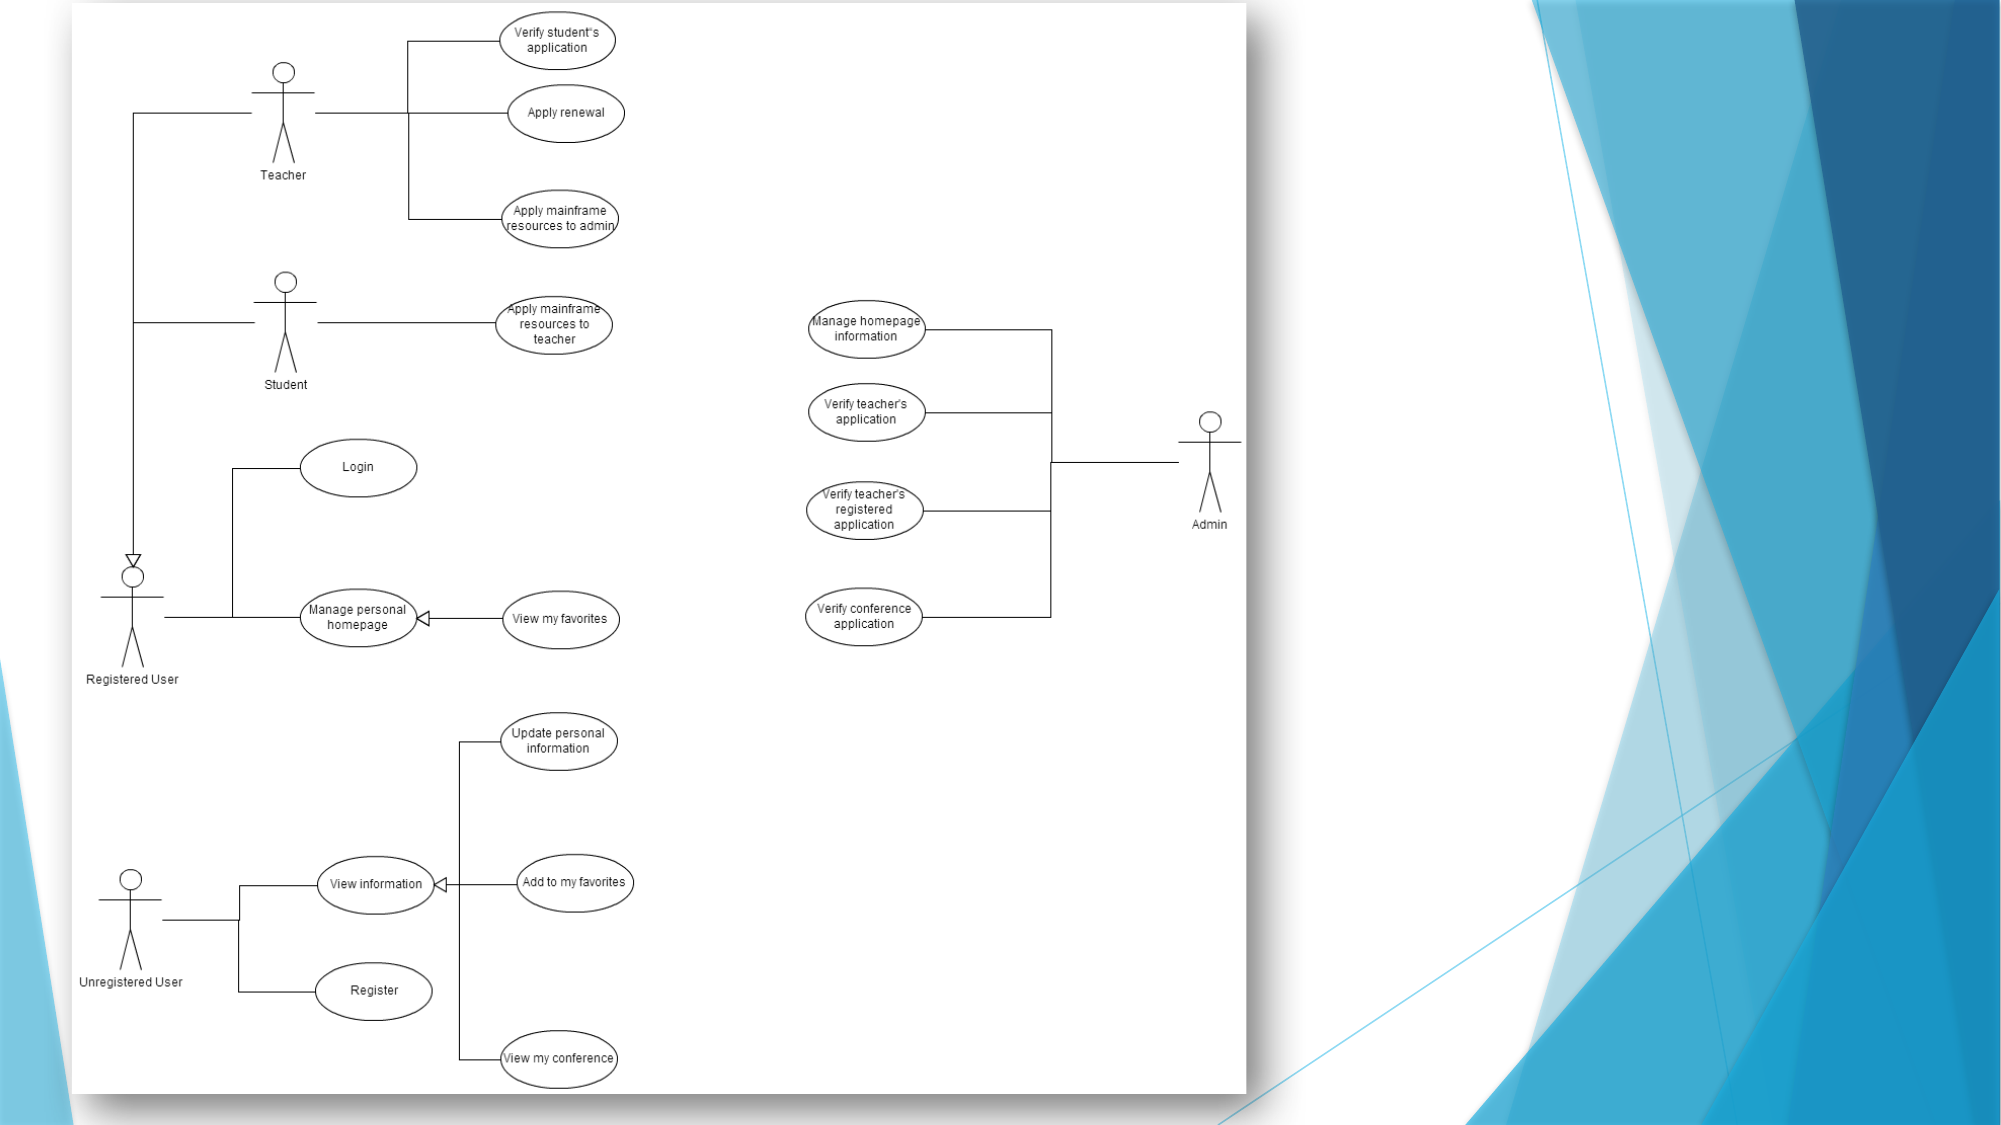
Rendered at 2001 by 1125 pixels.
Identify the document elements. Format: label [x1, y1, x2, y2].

picture [71, 2, 1247, 1094]
